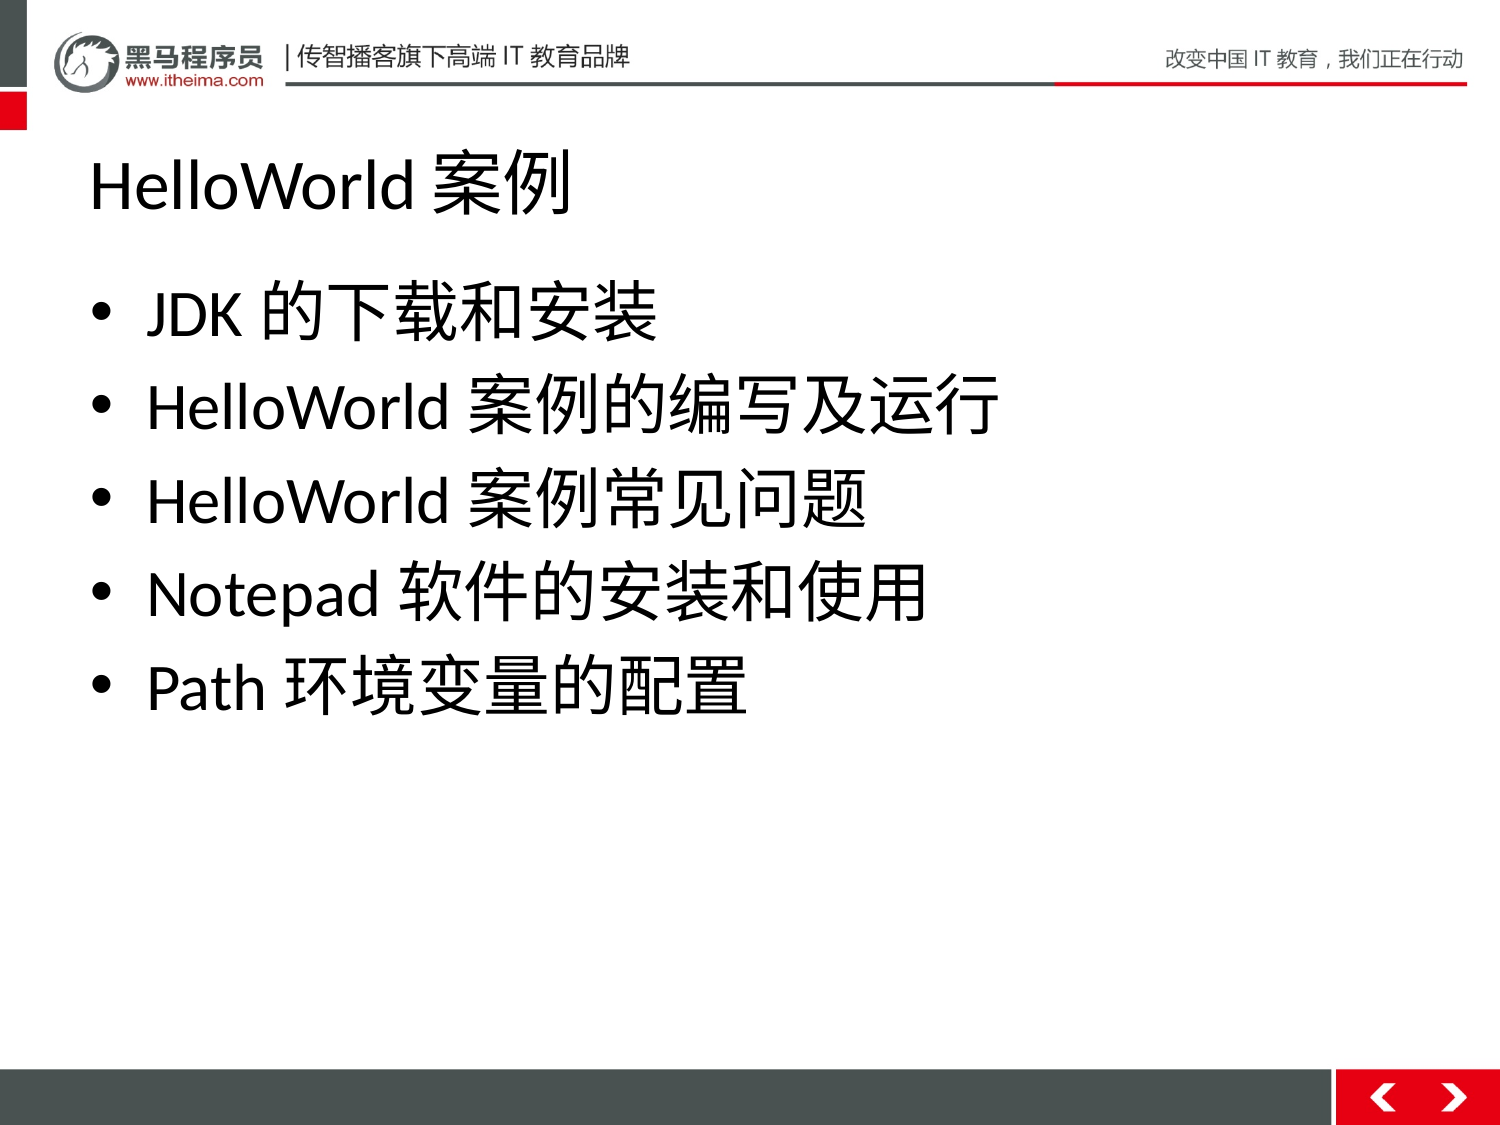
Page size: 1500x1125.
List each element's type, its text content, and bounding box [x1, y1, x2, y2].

title HelloWorld案例 [75, 45, 1425, 233]
picture [0, 0, 1500, 1125]
list JDK的下载和安装 HelloWorld案例的编写及运行 HelloWorld案例常见问题 Notepad软件的安装和使用 Path环境变量的配置 [75, 262, 1425, 1005]
